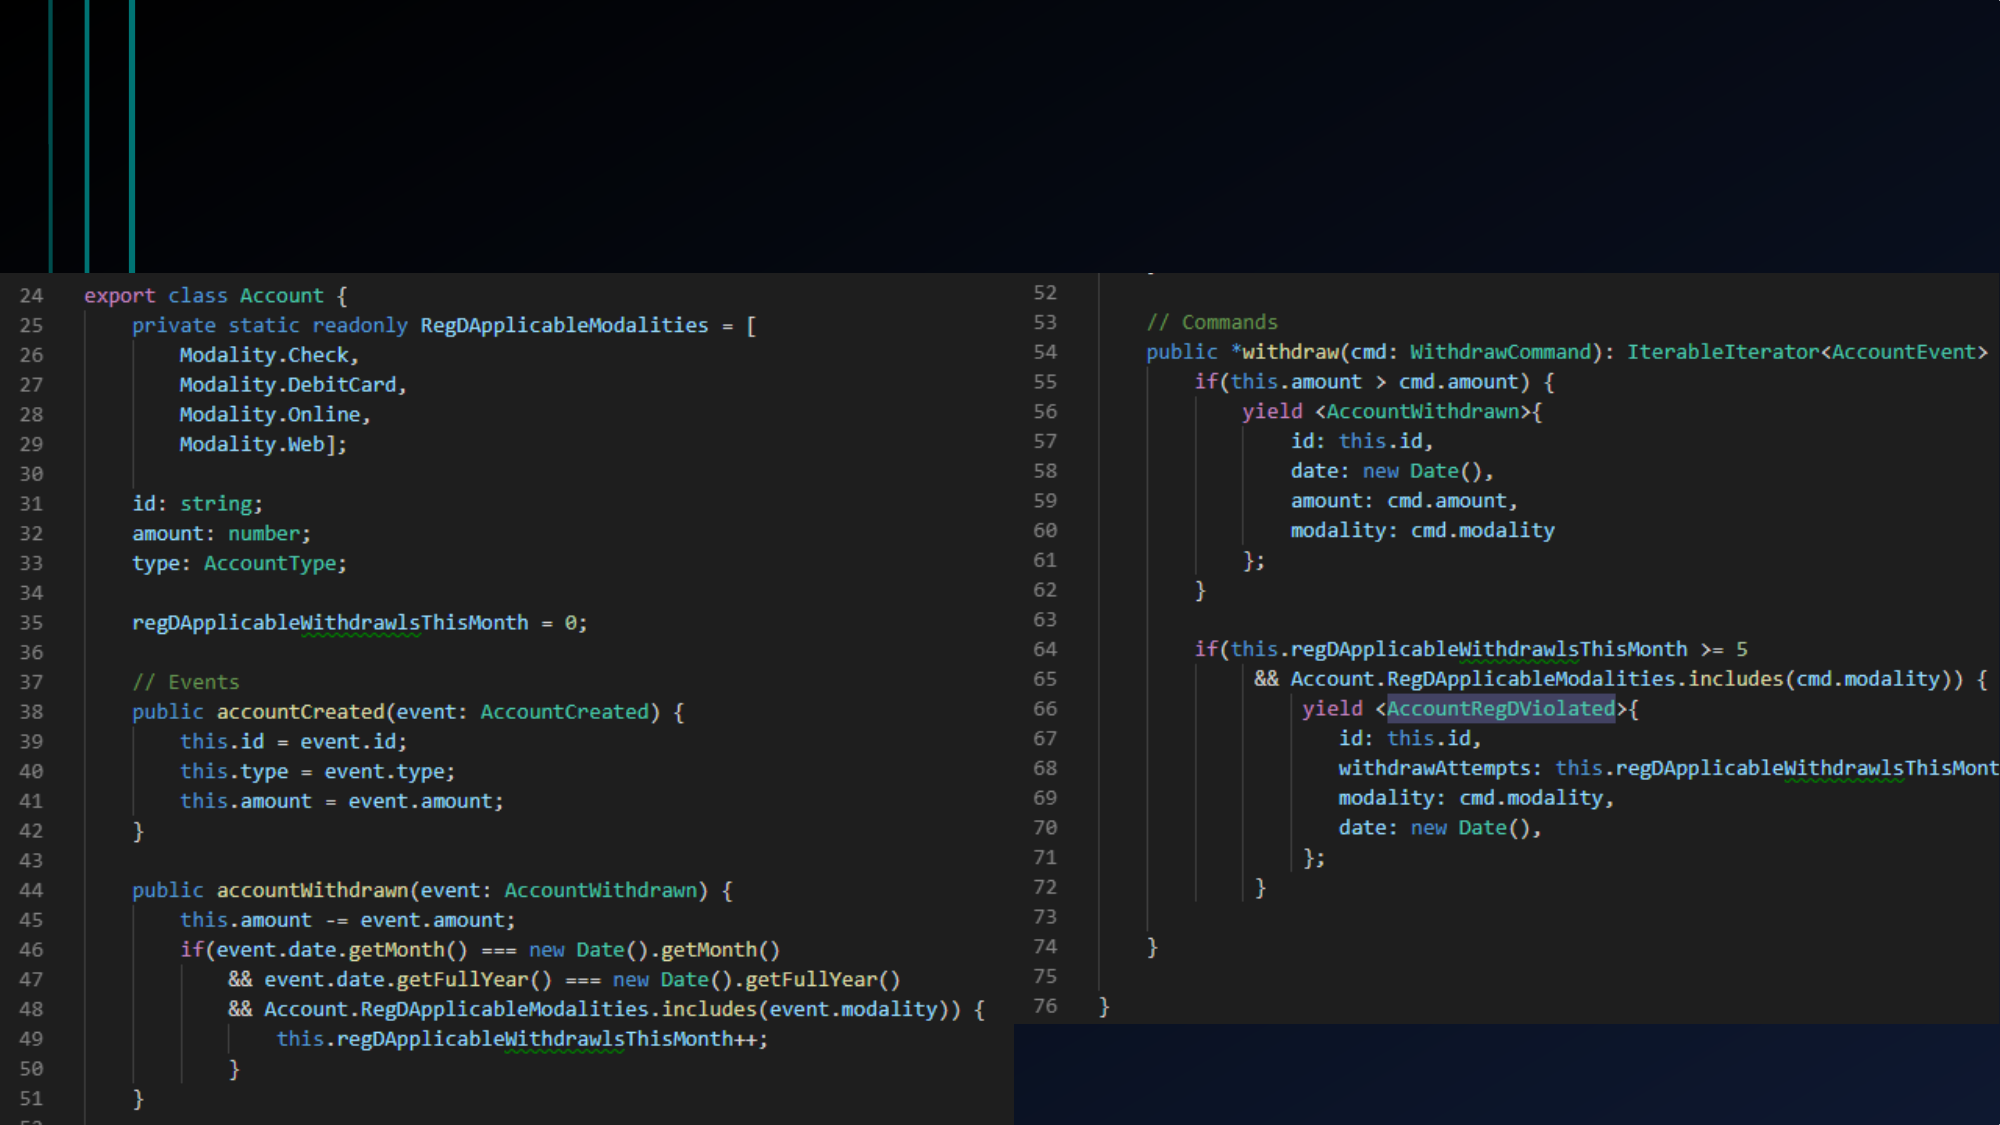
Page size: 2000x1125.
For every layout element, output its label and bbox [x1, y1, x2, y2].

picture [0, 273, 2000, 1125]
